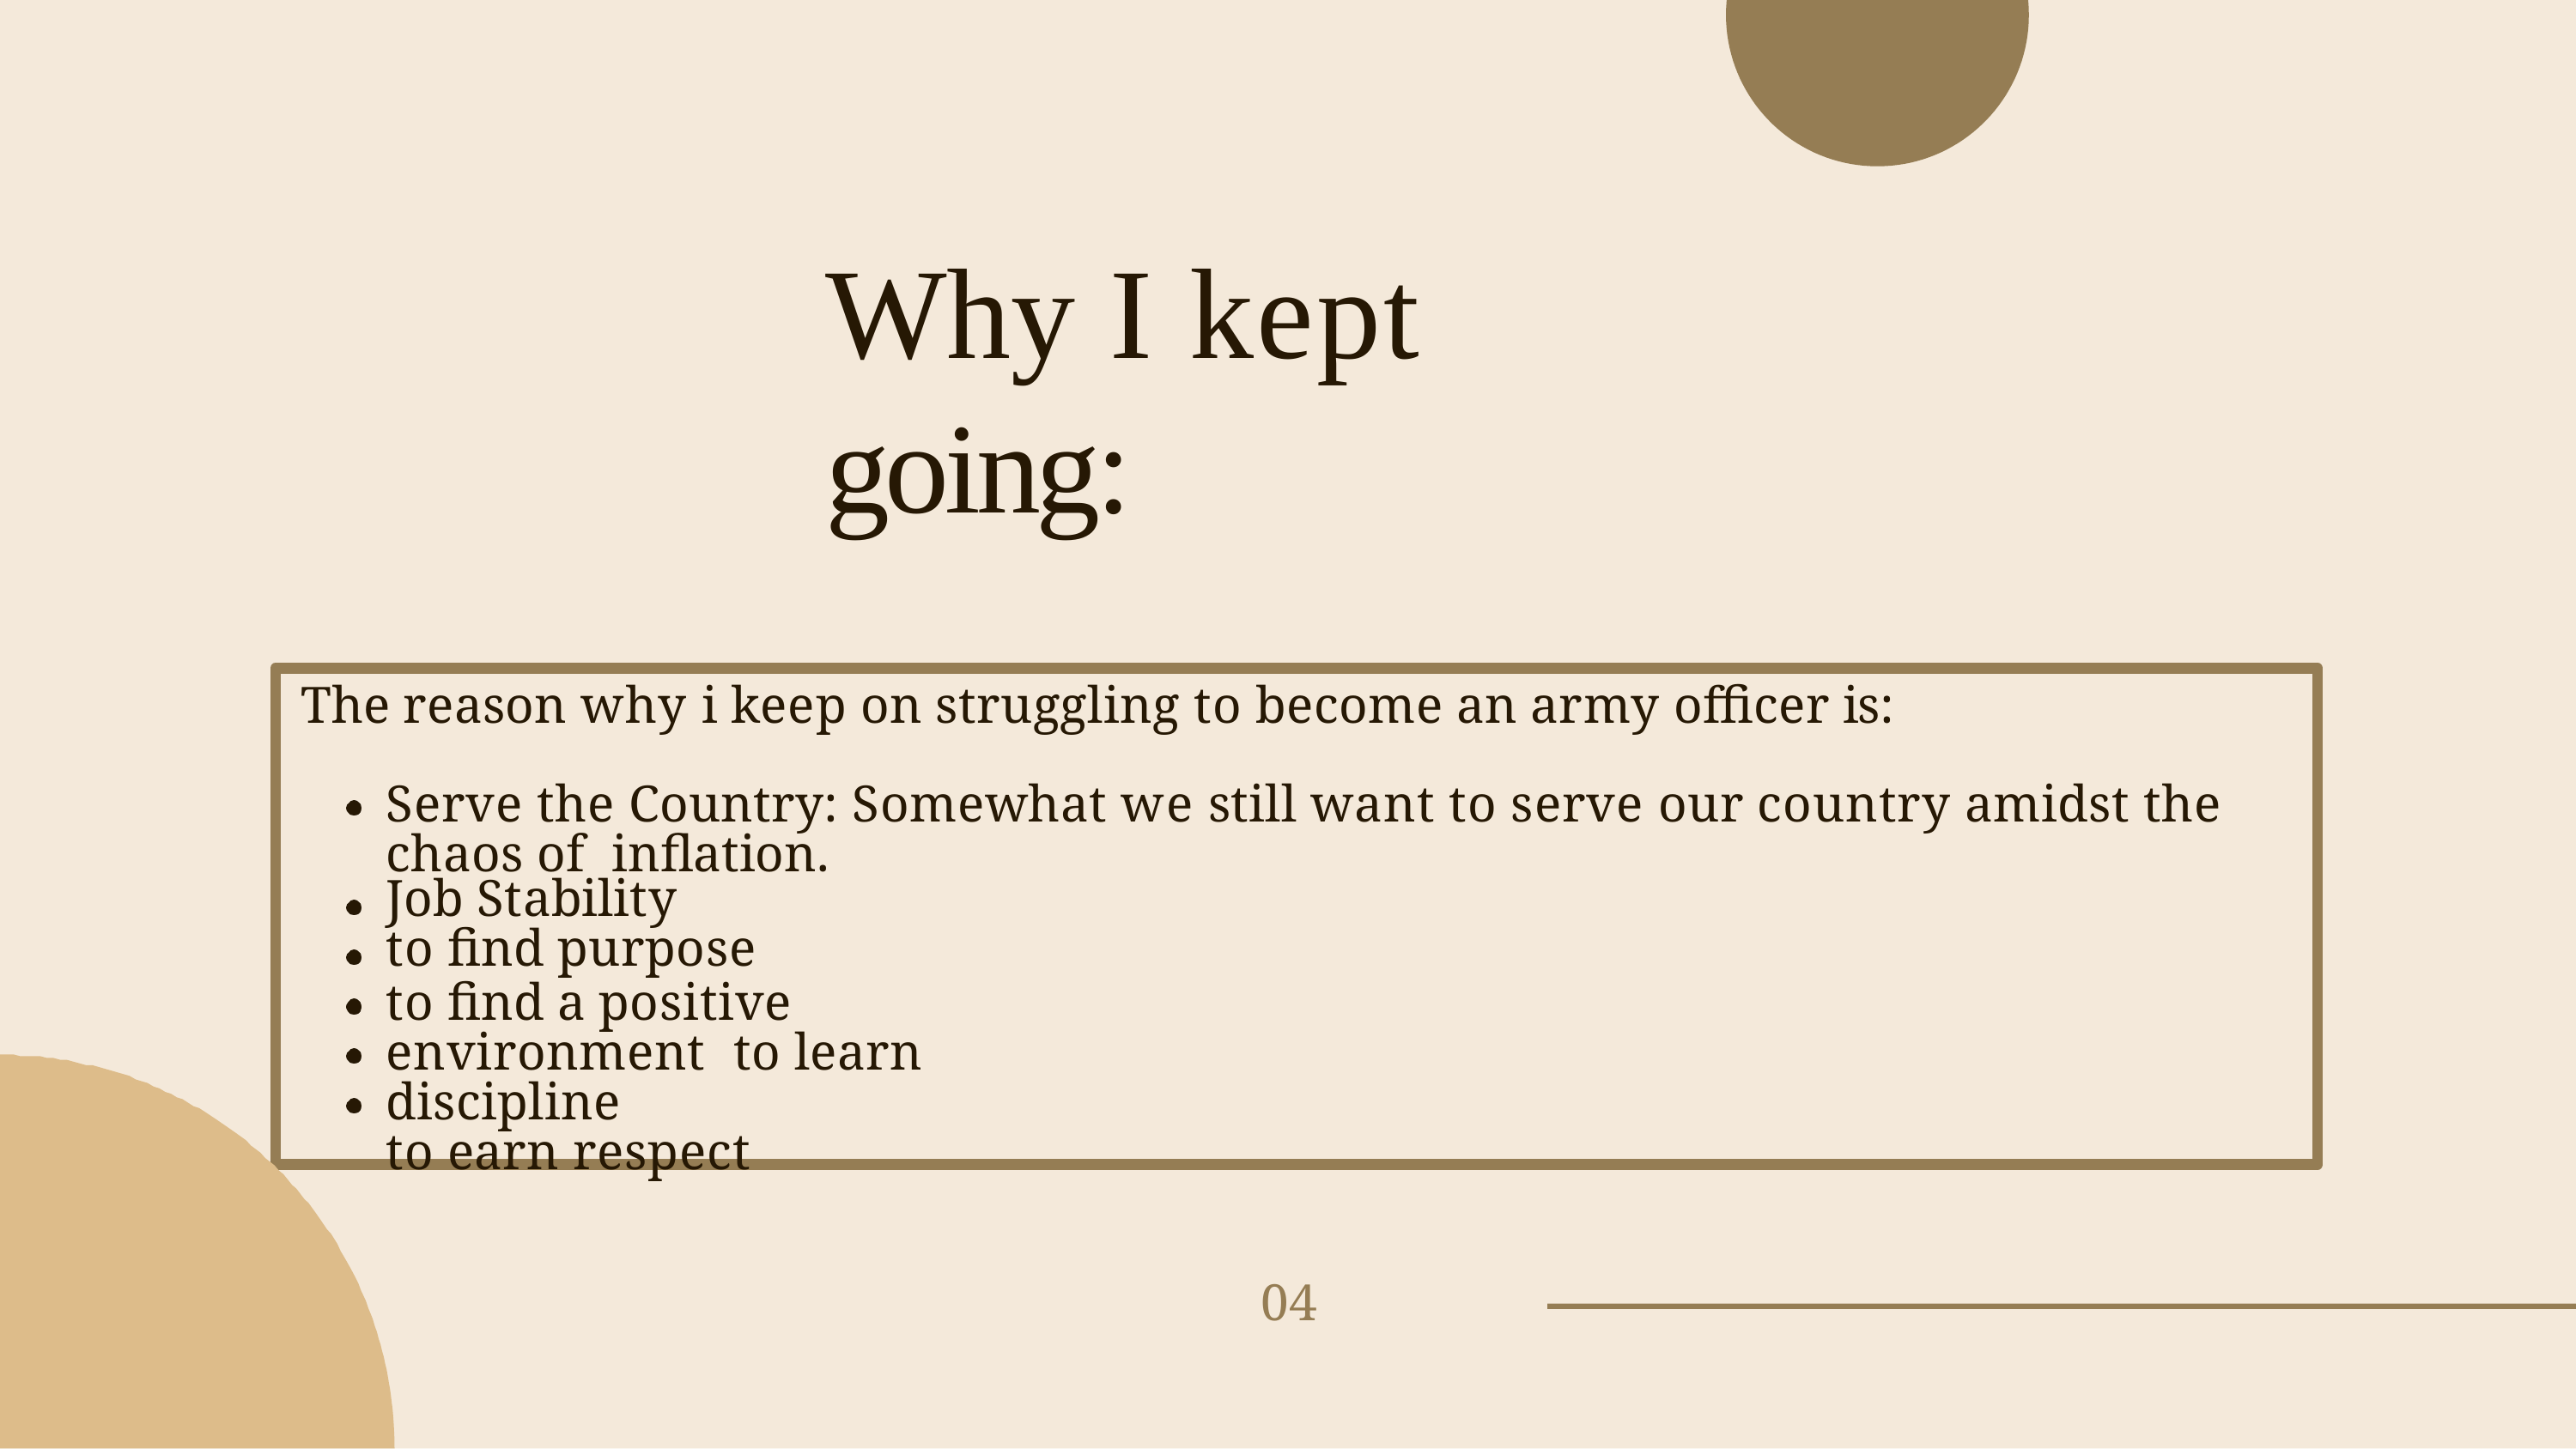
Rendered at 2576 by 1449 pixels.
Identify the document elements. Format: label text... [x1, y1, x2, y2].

picture [346, 900, 362, 915]
list The reason why i keep on struggling to become an army officer is: Serve the Country: Somewhat we still want to serve our country amidst the chaos of inflation. Job Stability to find purpose to find a positive environment to learn discipline to earn respect [289, 670, 2287, 1449]
picture [346, 800, 362, 816]
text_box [0, 1048, 395, 1449]
title Why I kept going: [823, 227, 1764, 539]
text_box [1726, 0, 2029, 167]
picture [346, 949, 362, 965]
text_box 04 [1259, 1273, 1317, 1331]
text_box [275, 668, 2318, 1165]
text_box [2287, 1303, 2576, 1309]
picture [346, 998, 362, 1015]
